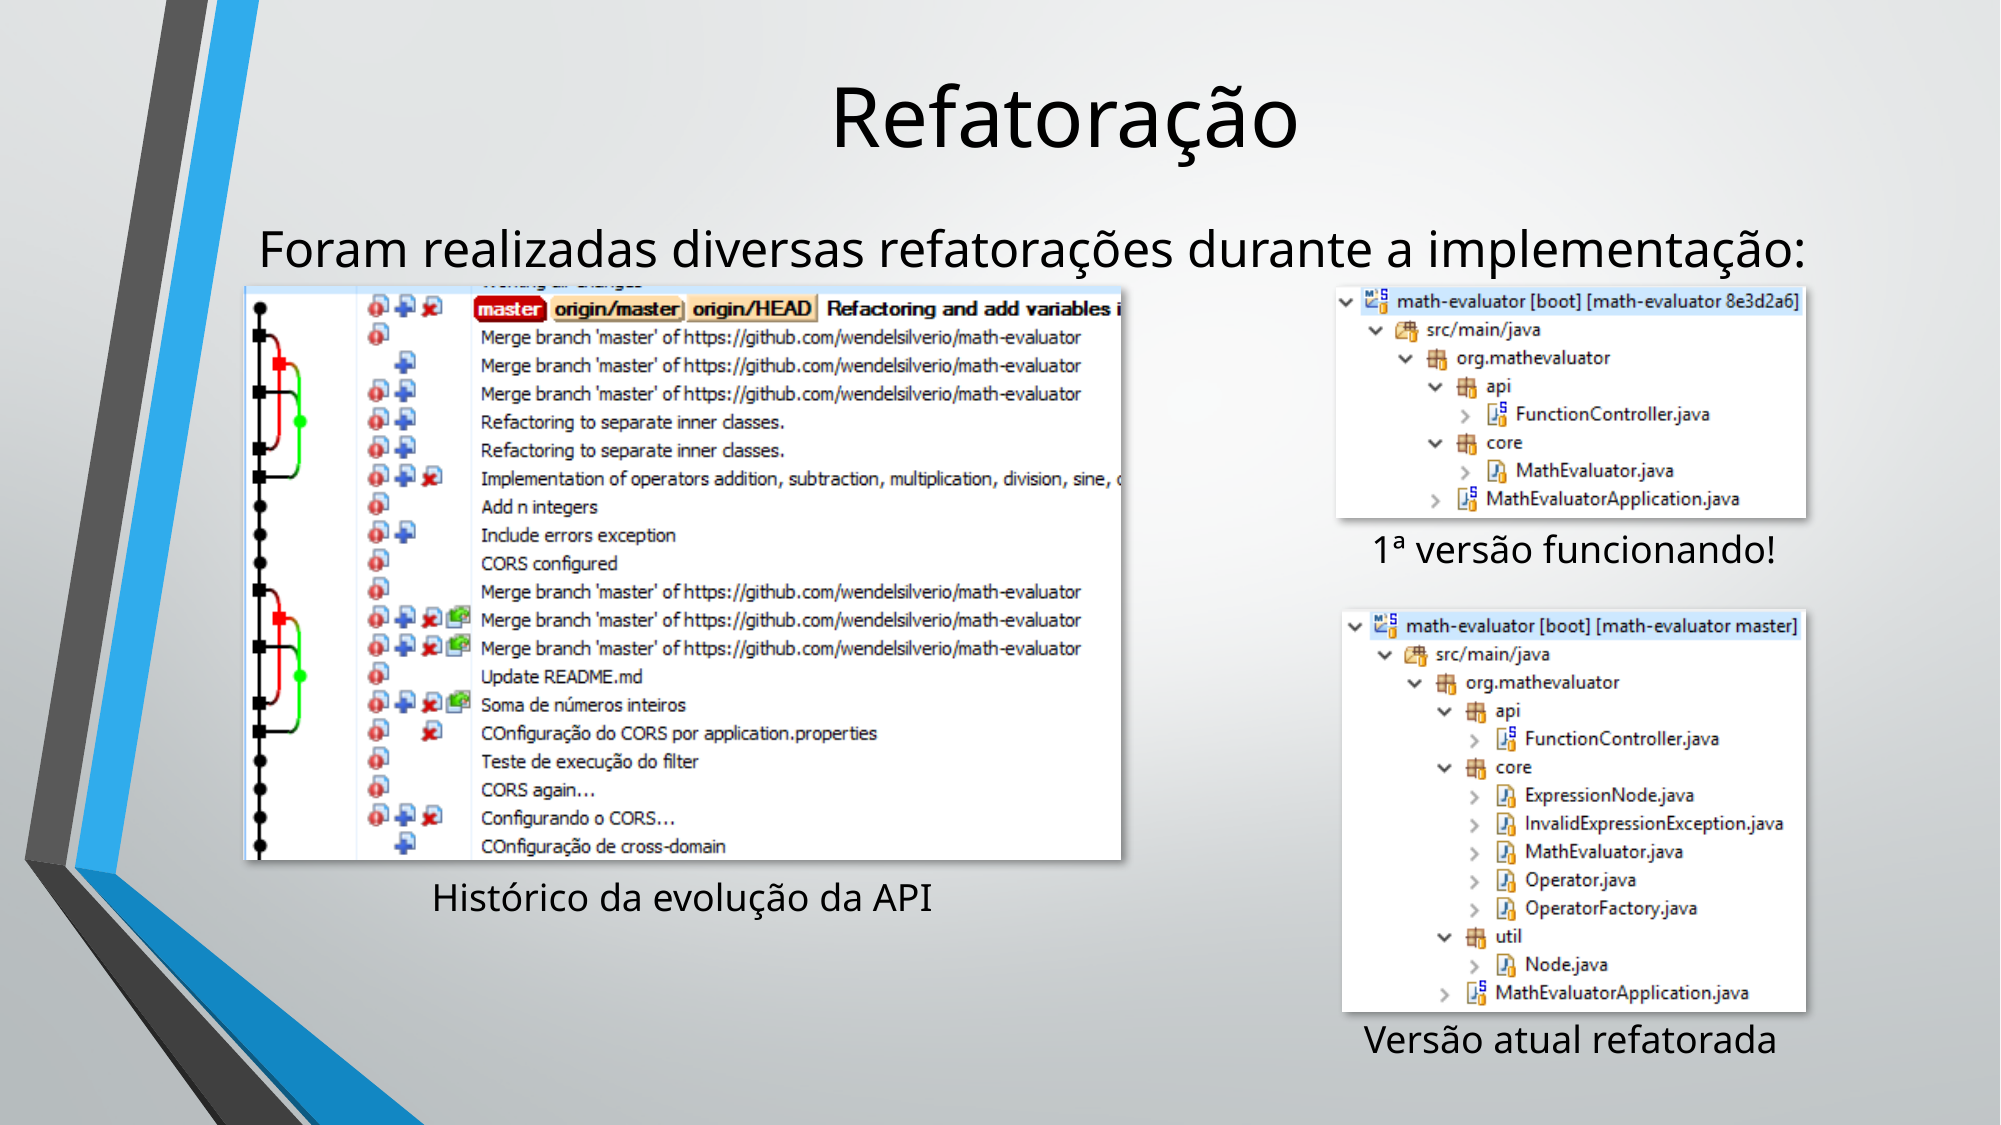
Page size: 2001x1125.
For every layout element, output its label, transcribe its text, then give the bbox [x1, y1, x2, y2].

text_box 1ª versão funcionando! [1356, 518, 1792, 578]
list Foram realizadas diversas refatorações durante a implementação: [243, 179, 1938, 1040]
picture [1336, 286, 1806, 518]
picture [243, 286, 1122, 860]
text_box Versão atual refatorada [1348, 1012, 1793, 1069]
text_box Histórico da evolução da API [243, 866, 1121, 927]
picture [1342, 609, 1806, 1012]
title Refatoração [243, 31, 1887, 179]
